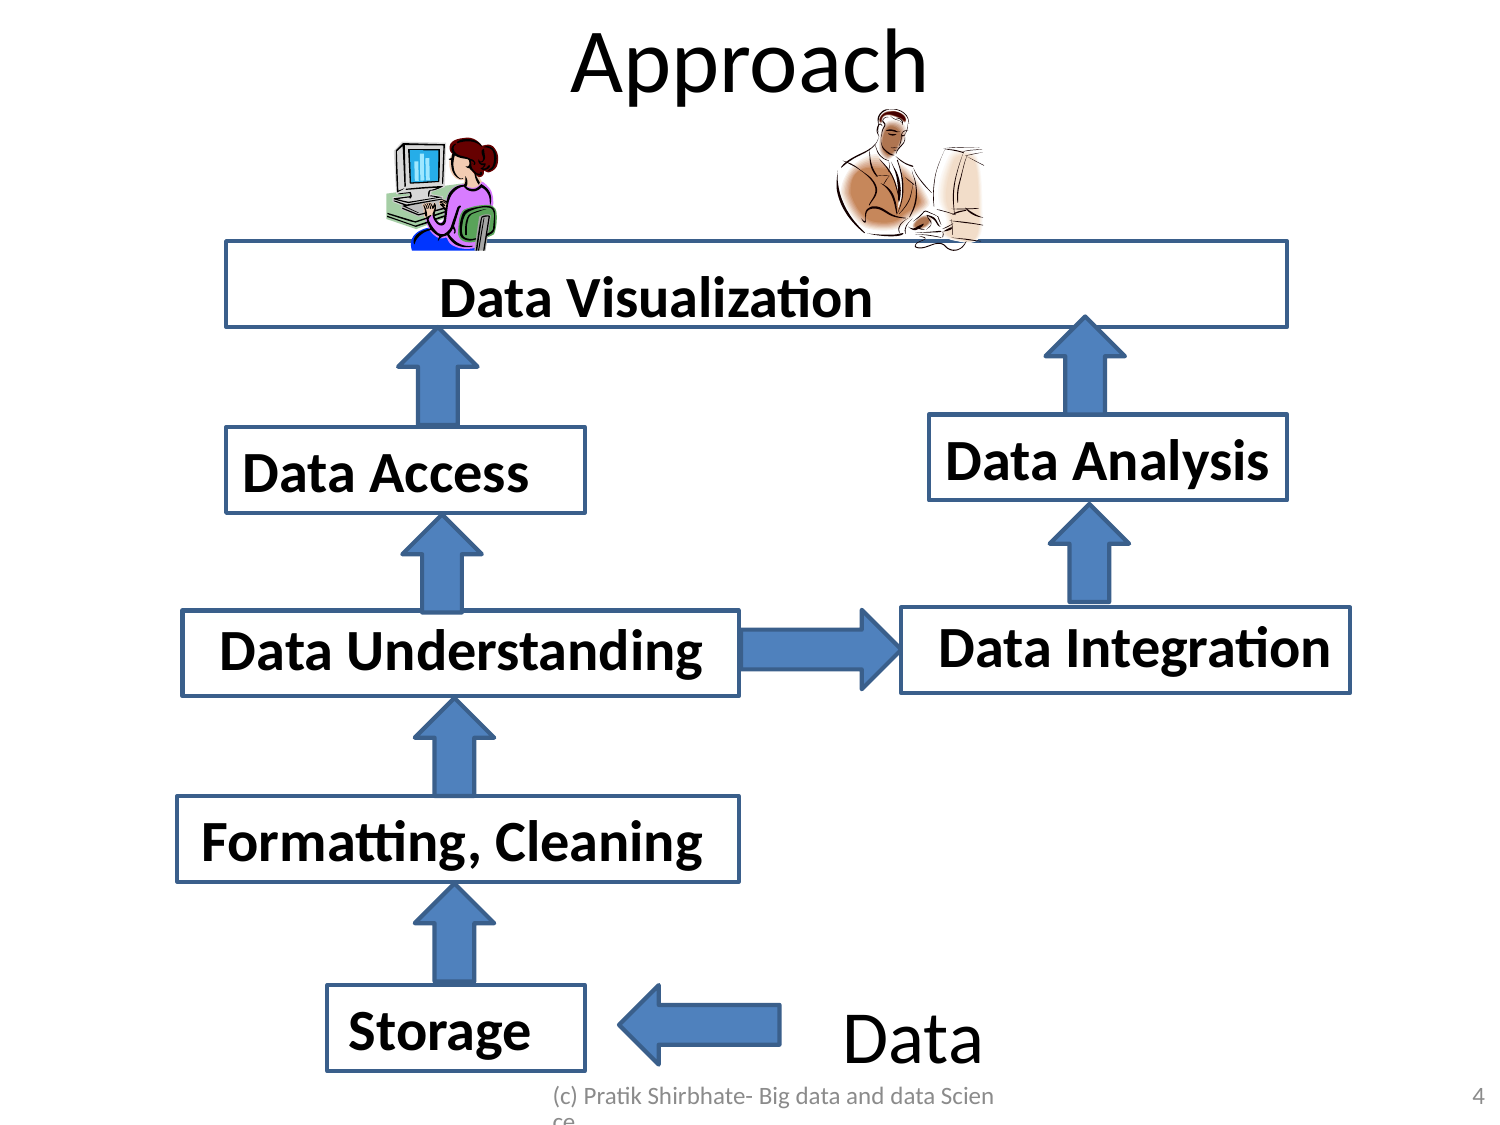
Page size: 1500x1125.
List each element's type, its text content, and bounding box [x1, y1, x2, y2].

text_box [616, 983, 782, 1065]
text_box Storage [333, 985, 547, 1070]
text_box Data Access [227, 427, 545, 512]
text_box [899, 605, 1352, 695]
text_box Formatting, Cleaning [186, 796, 718, 881]
text_box [175, 794, 452, 884]
text_box [456, 794, 741, 884]
text_box Data [827, 981, 1000, 1065]
text_box [504, 239, 826, 251]
text_box Data Integration [923, 602, 1347, 687]
text_box [412, 881, 497, 984]
text_box [325, 983, 587, 1073]
slide_number 4 [1149, 1065, 1500, 1125]
picture [386, 137, 499, 252]
footer (c) Pratik Shirbhate- Big data and data Science [537, 1065, 1013, 1125]
title Approach [0, 0, 1500, 138]
text_box [927, 412, 1289, 502]
text_box Data Visualization [424, 251, 1000, 337]
text_box [989, 239, 1289, 329]
text_box [396, 324, 480, 428]
text_box [1043, 314, 1127, 417]
text_box [1047, 501, 1132, 605]
text_box [412, 695, 497, 799]
picture [831, 107, 985, 253]
text_box [224, 239, 424, 329]
text_box Data Understanding [205, 605, 718, 690]
text_box [444, 425, 587, 515]
text_box [400, 512, 484, 615]
text_box Data Analysis [931, 414, 1286, 500]
text_box [224, 425, 440, 515]
text_box [738, 607, 899, 692]
text_box [180, 608, 741, 698]
